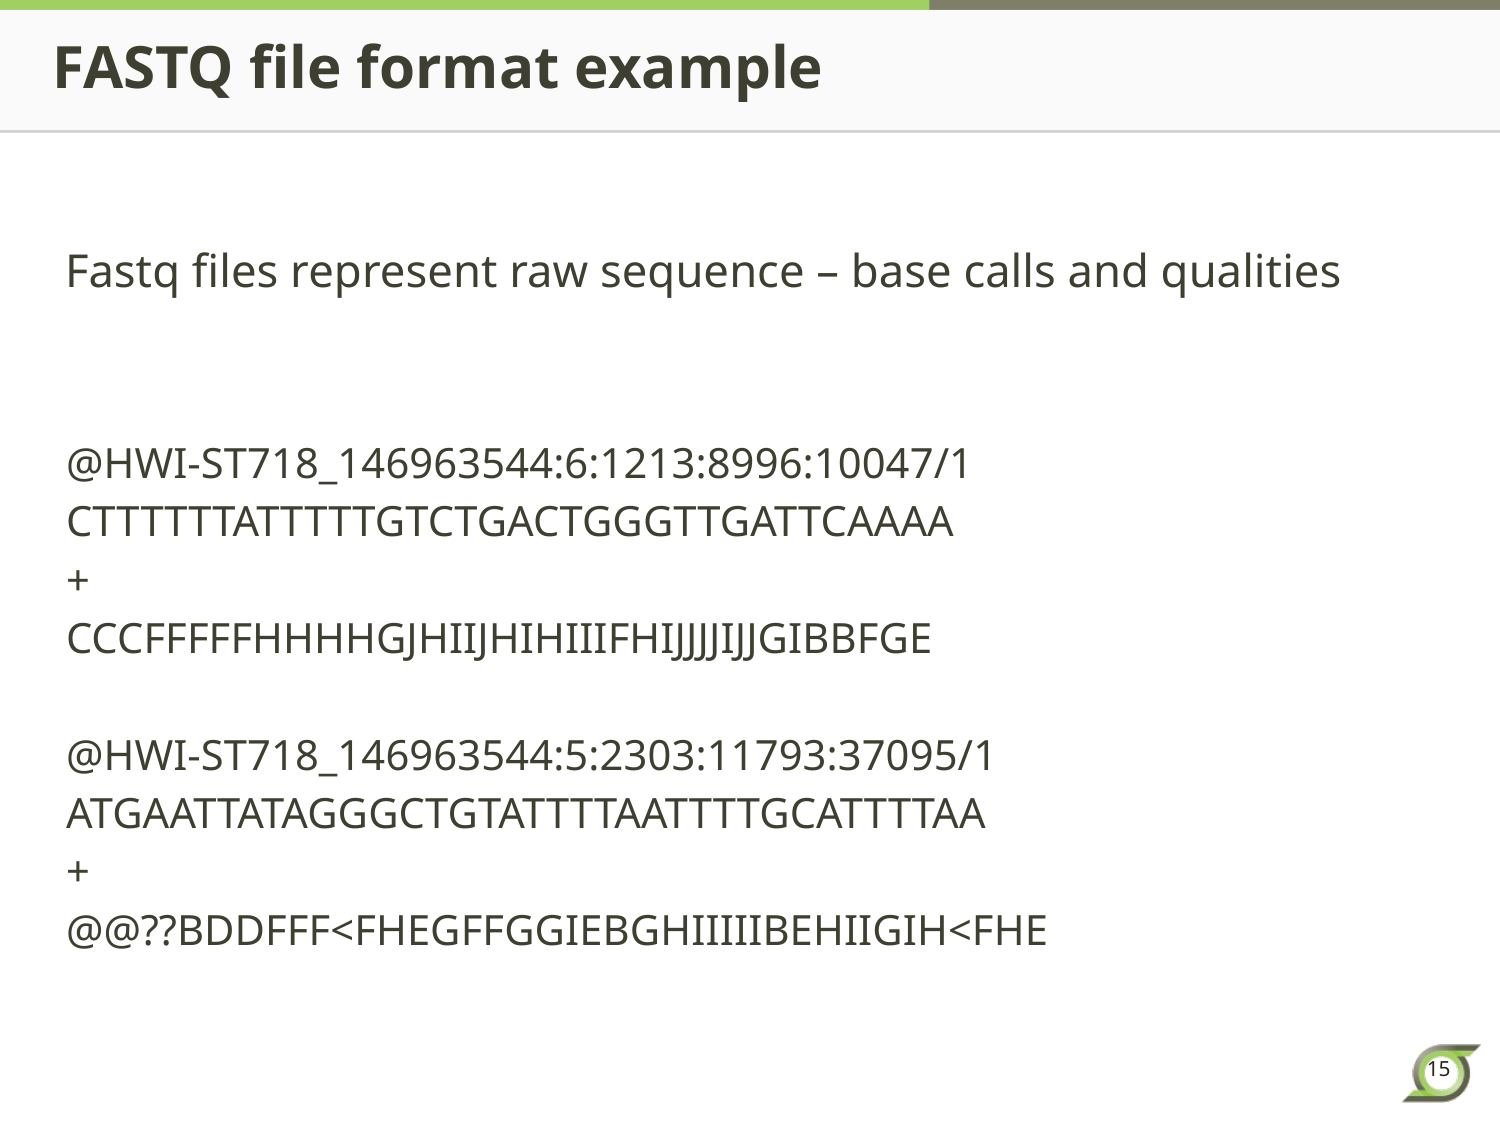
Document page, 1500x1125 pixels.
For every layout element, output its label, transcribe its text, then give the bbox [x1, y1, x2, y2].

list @HWI-ST718_146963544:6:1213:8996:10047/1 CTTTTTTATTTTTGTCTGACTGGGTTGATTCAAAA + CCCFFFFFHHHHGJHIIJHIHIIIFHIJJJJIJJGIBBFGE @HWI-ST718_146963544:5:2303:11793:37095/1 ATGAATTATAGGGCTGTATTTTAATTTTGCATTTTAA + @@??BDDFFF<FHEGFFGGIEBGHIIIIIBEHIIGIH<FHE [50, 429, 1098, 1008]
text_box Fastq files represent raw sequence – base calls and qualities [50, 219, 1412, 320]
title FASTQ file format example [37, 18, 1454, 112]
